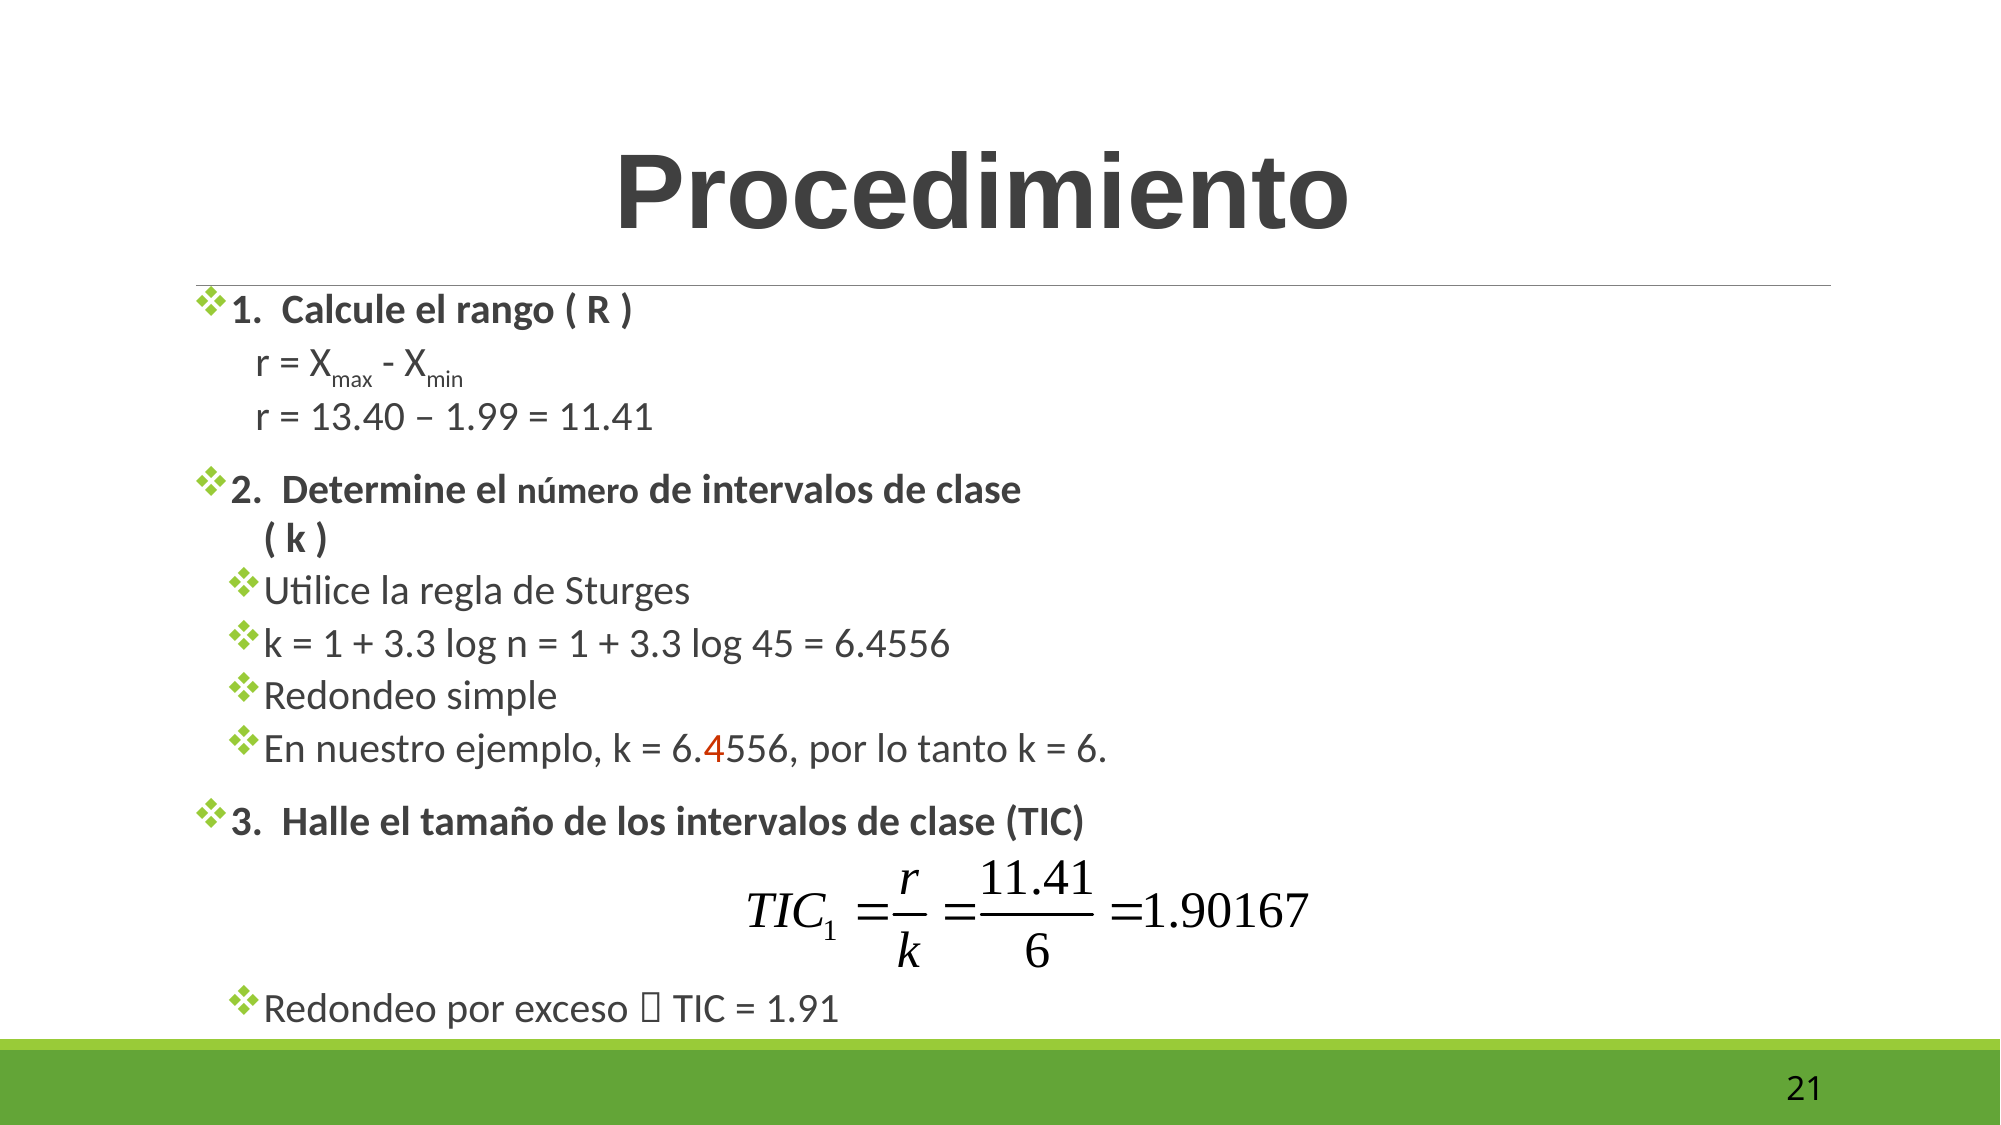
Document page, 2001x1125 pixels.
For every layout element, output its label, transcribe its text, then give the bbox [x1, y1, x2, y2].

list 1. Calcule el rango ( R ) r = Xmax - Xmin r = 13.40 – 1.99 = 11.41 2. Determine el número de intervalos de clase ( k ) Utilice la regla de Sturges k = 1 + 3.3 log n = 1 + 3.3 log 45 = 6.4556 Redondeo simple En nuestro ejemplo, k = 6.4556, por lo tanto k = 6. 3. Halle el tamaño de los intervalos de clase (TIC) Redondeo por exceso  TIC = 1.91 [192, 284, 1355, 1125]
slide_number 21 [1624, 1059, 1840, 1120]
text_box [739, 845, 1320, 979]
text_box Procedimiento [211, 129, 1732, 263]
